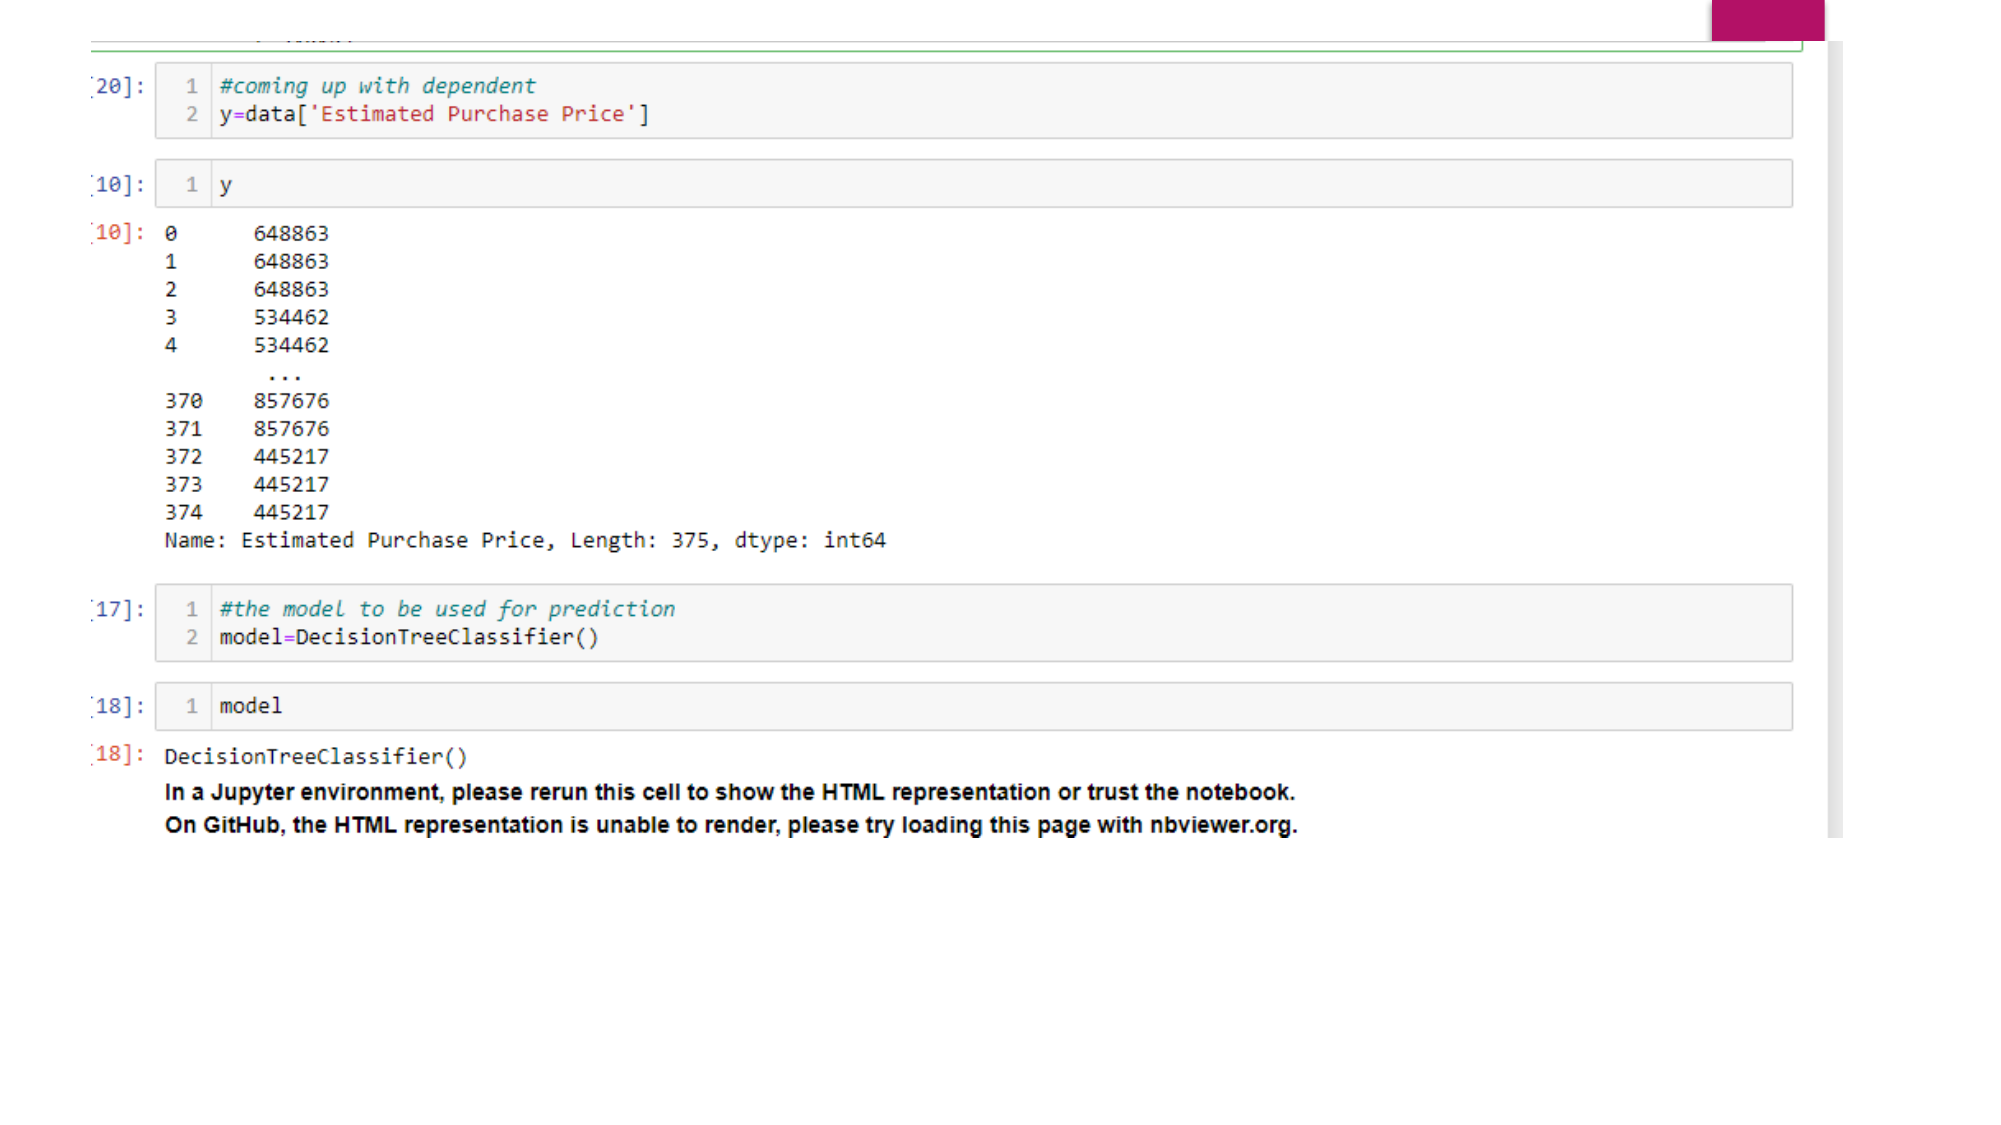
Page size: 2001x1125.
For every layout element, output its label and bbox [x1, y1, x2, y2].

picture [91, 41, 1844, 839]
